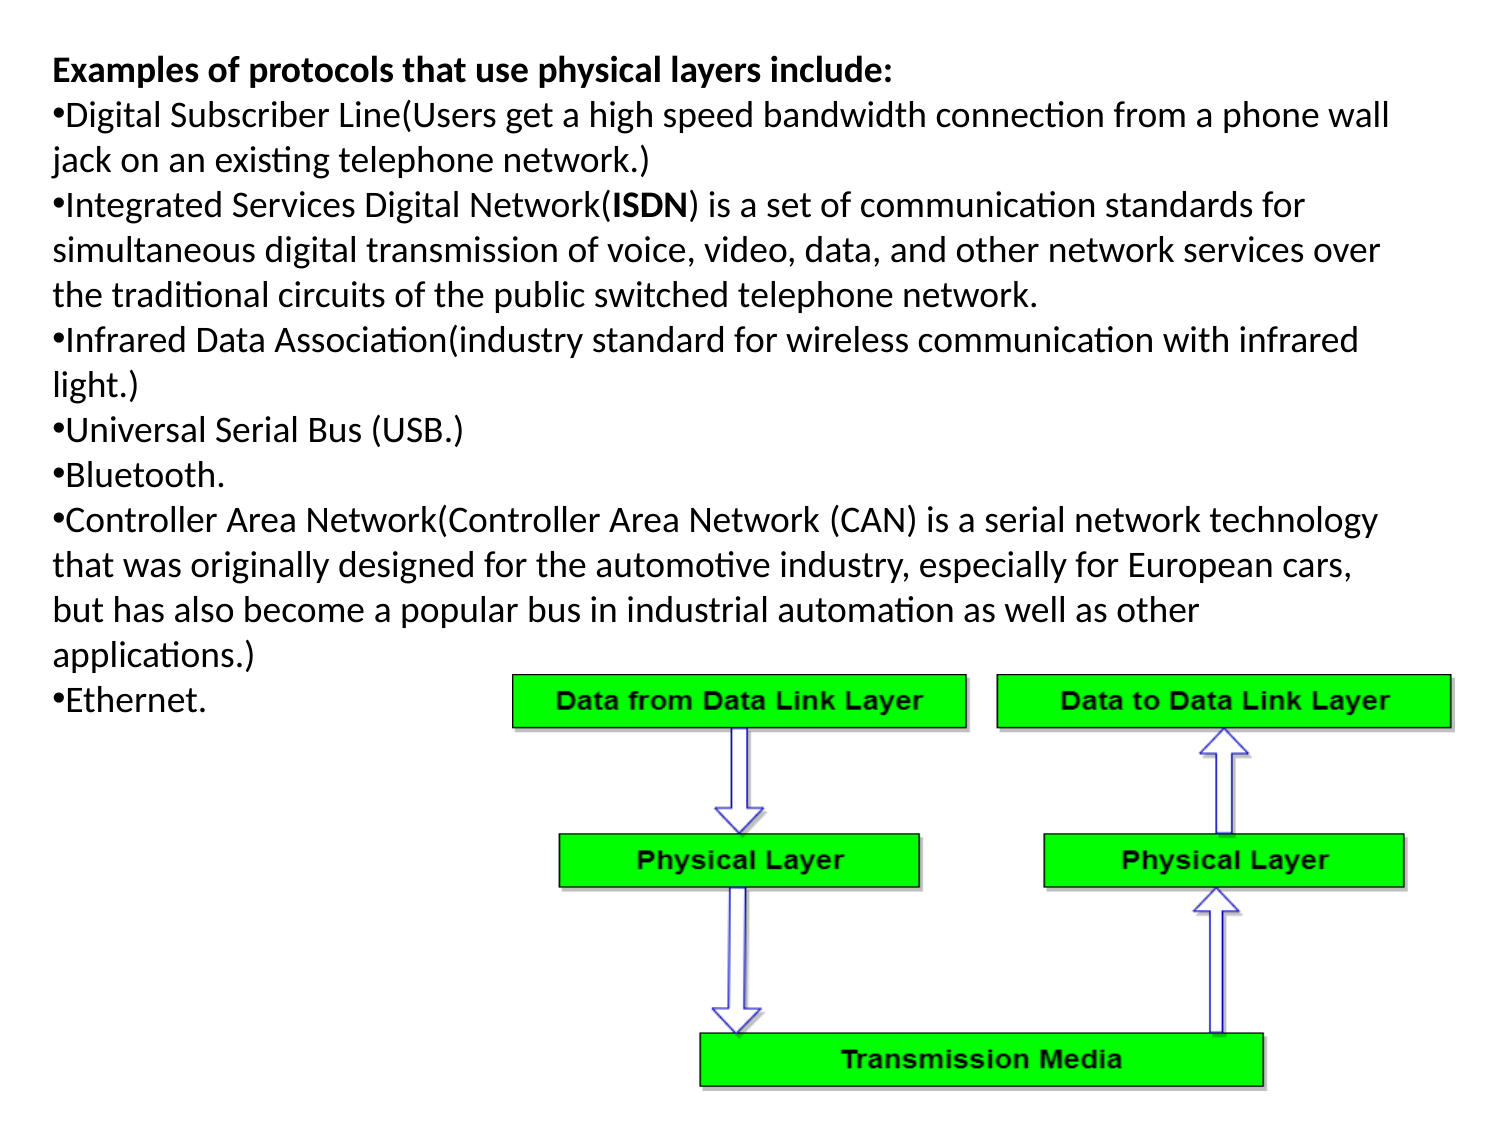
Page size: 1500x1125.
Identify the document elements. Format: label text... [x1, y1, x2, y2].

text_box Examples of protocols that use physical layers include: Digital Subscriber Line(Users get a high speed bandwidth connection from a phone wall jack on an existing telephone network.) Integrated Services Digital Network(ISDN) is a set of communication standards for simultaneous digital transmission of voice, video, data, and other network services over the traditional circuits of the public switched telephone network. Infrared Data Association(industry standard for wireless communication with infrared light.) Universal Serial Bus (USB.) Bluetooth. Controller Area Network(Controller Area Network (CAN) is a serial network technology that was originally designed for the automotive industry, especially for European cars, but has also become a popular bus in industrial automation as well as other applications.) Ethernet. [37, 37, 1413, 728]
picture [512, 674, 1455, 1091]
